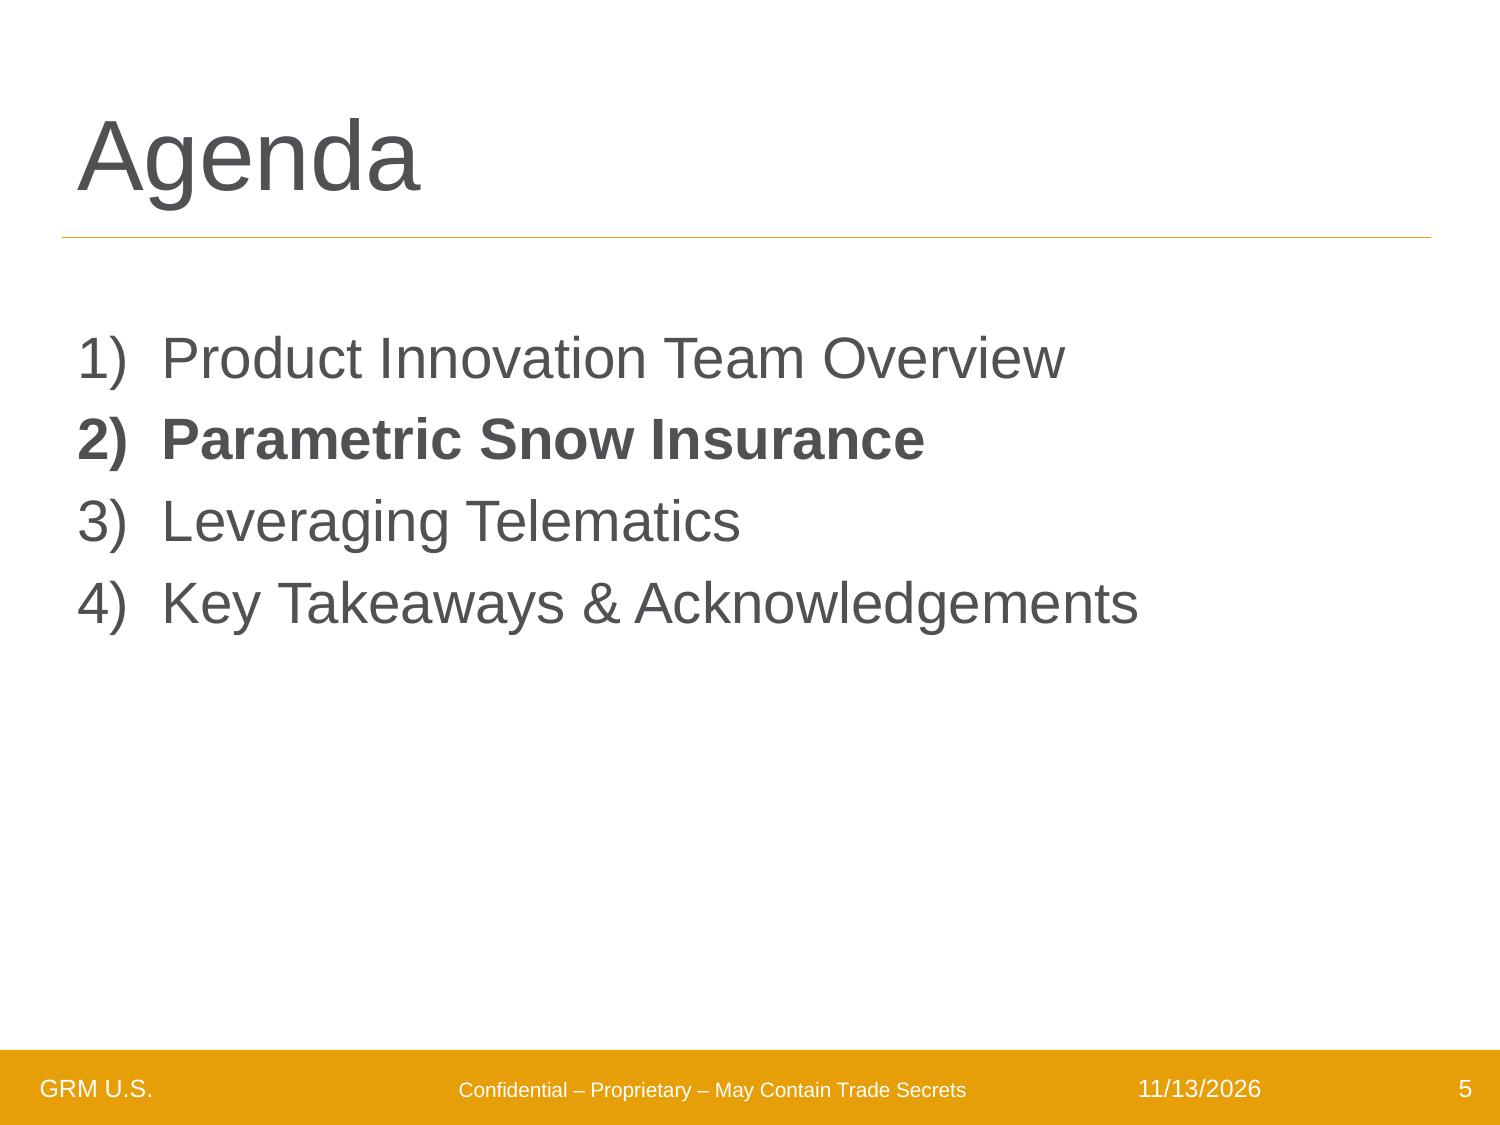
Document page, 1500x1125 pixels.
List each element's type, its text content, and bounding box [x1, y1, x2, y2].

slide_number 5 [1374, 1057, 1488, 1118]
list Product Innovation Team Overview Parametric Snow Insurance Leveraging Telematics Key Takeaways & Acknowledgements [62, 312, 1432, 963]
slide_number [1037, 1057, 1363, 1118]
